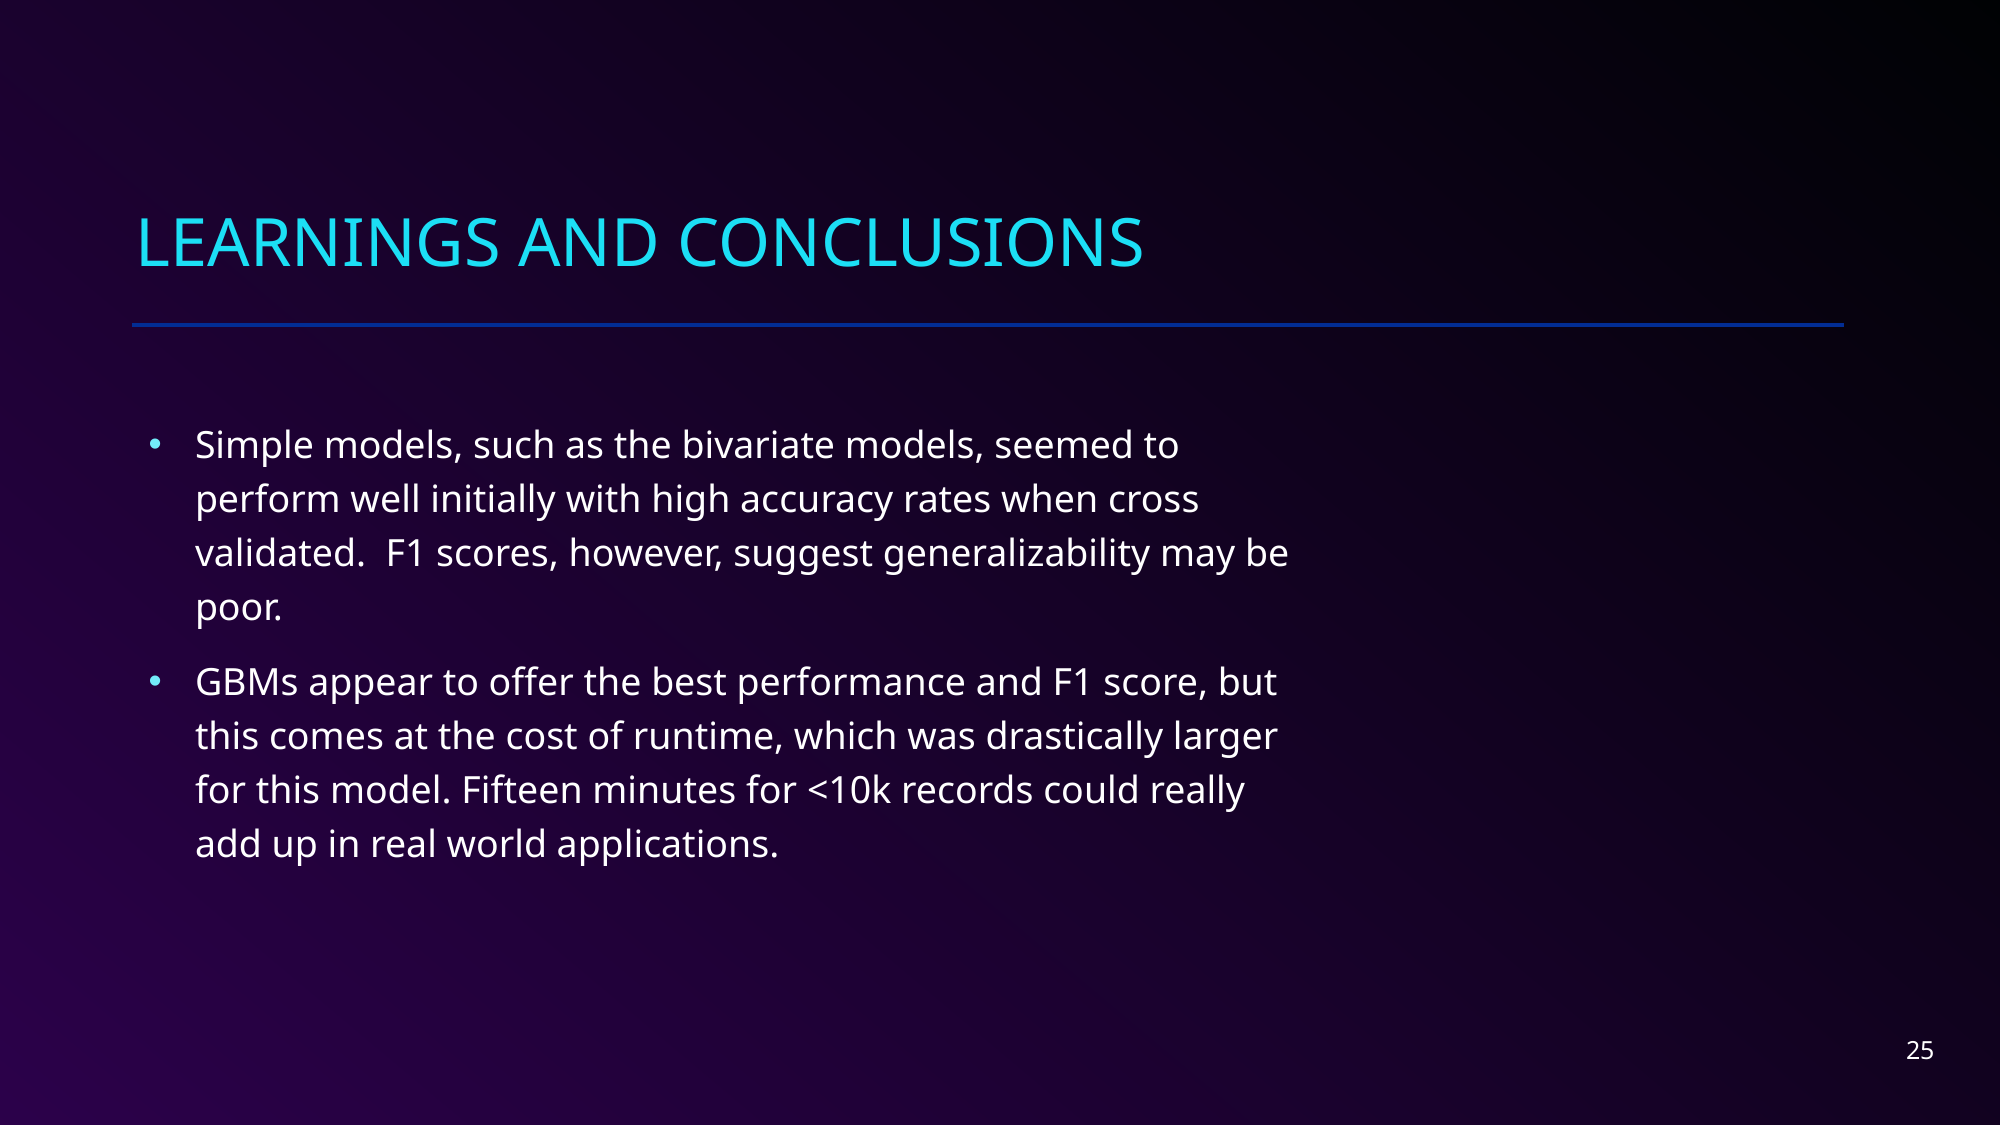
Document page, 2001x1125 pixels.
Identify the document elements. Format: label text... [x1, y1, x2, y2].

slide_number 25 [1499, 1021, 1950, 1082]
title Learnings and conclusions [120, 71, 1846, 289]
list Simple models, such as the bivariate models, seemed to perform well initially with high accuracy rates when cross validated. F1 scores, however, suggest generalizability may be poor. GBMs appear to offer the best performance and F1 score, but this comes at the cost of runtime, which was drastically larger for this model. Fifteen minutes for <10k records could really add up in real world applications. [133, 404, 1332, 967]
